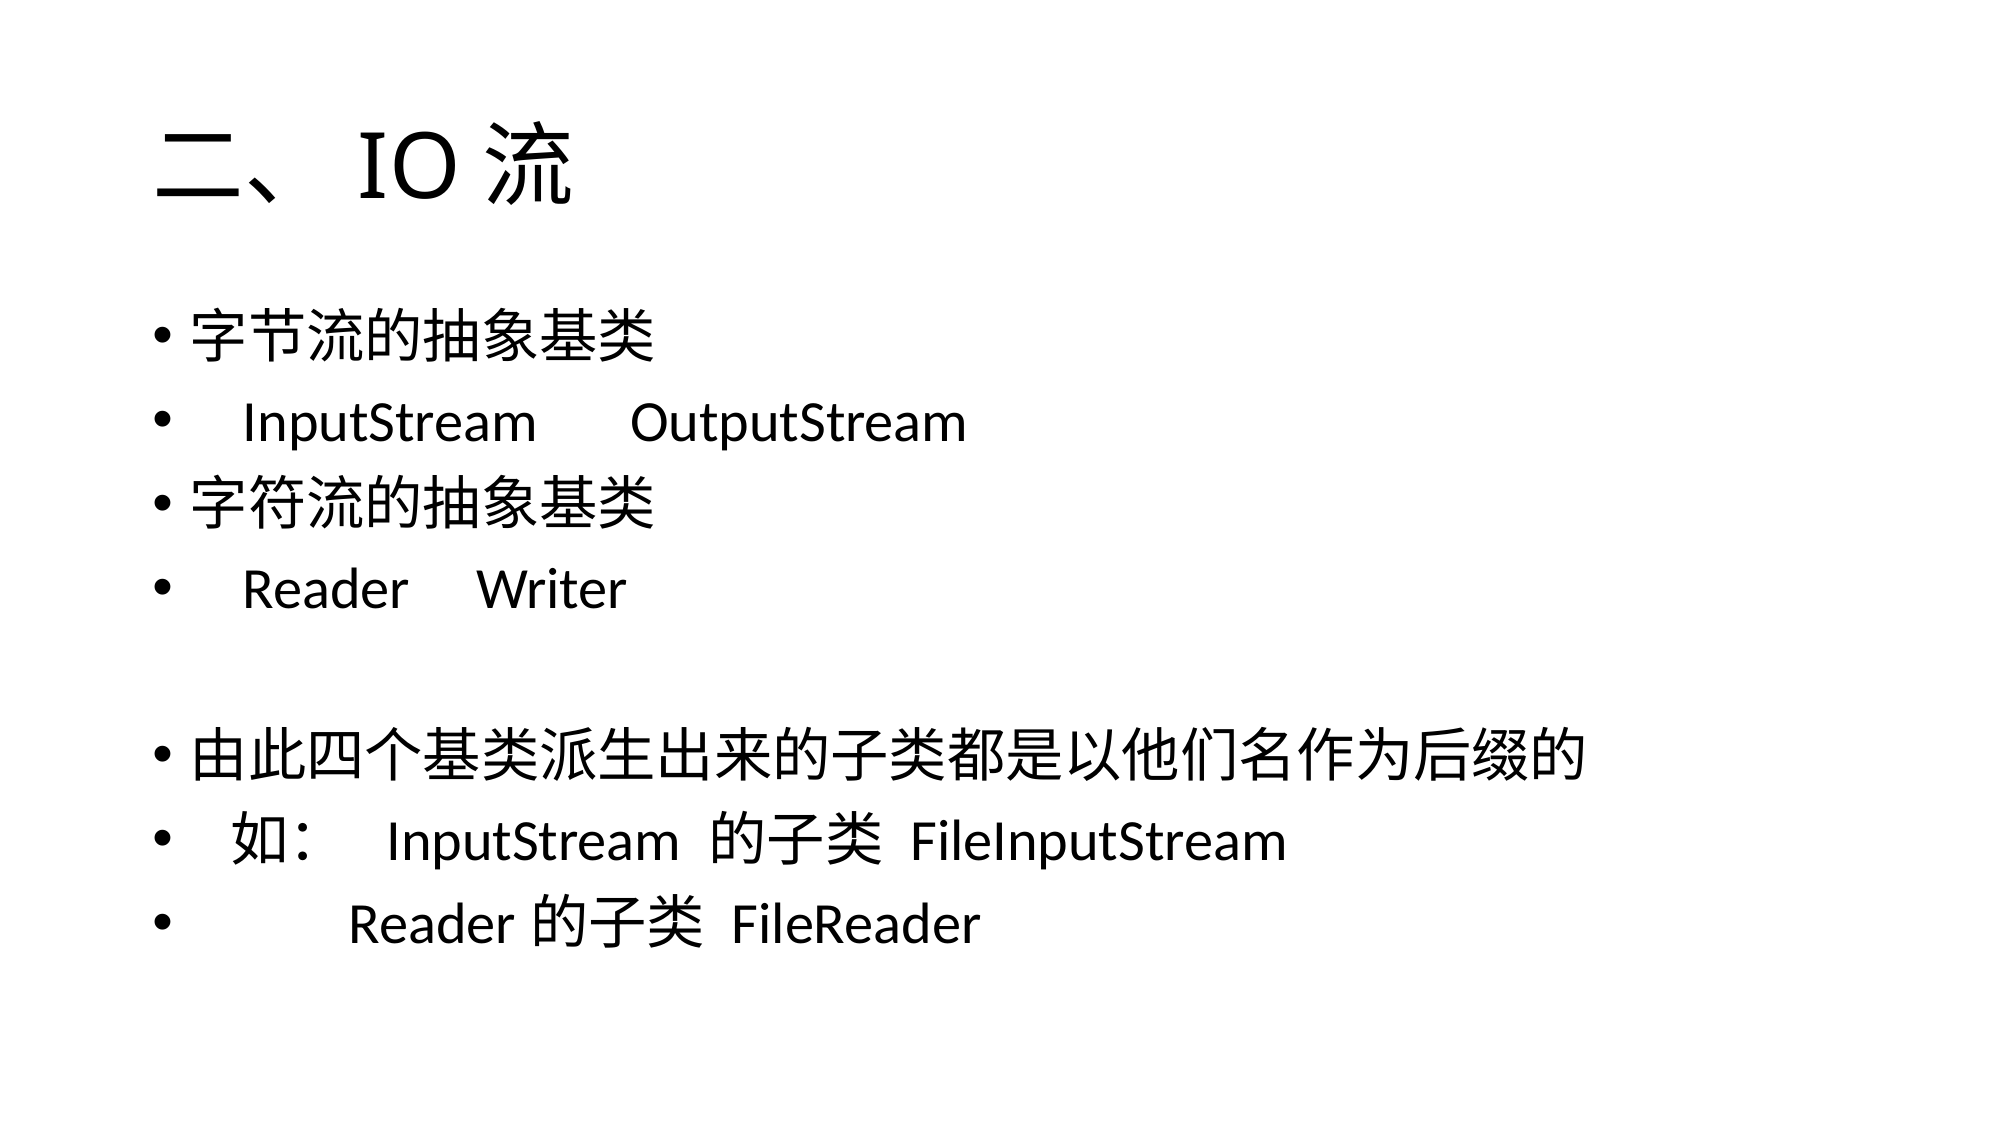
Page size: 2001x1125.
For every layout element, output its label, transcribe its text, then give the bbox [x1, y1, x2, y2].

list 字节流的抽象基类 InputStream OutputStream 字符流的抽象基类 Reader Writer 由此四个基类派生出来的子类都是以他们名作为后缀的 如： InputStream 的子类 FileInputStream Reader的子类 FileReader [137, 299, 1863, 1014]
title 二、IO流 [137, 59, 1863, 278]
